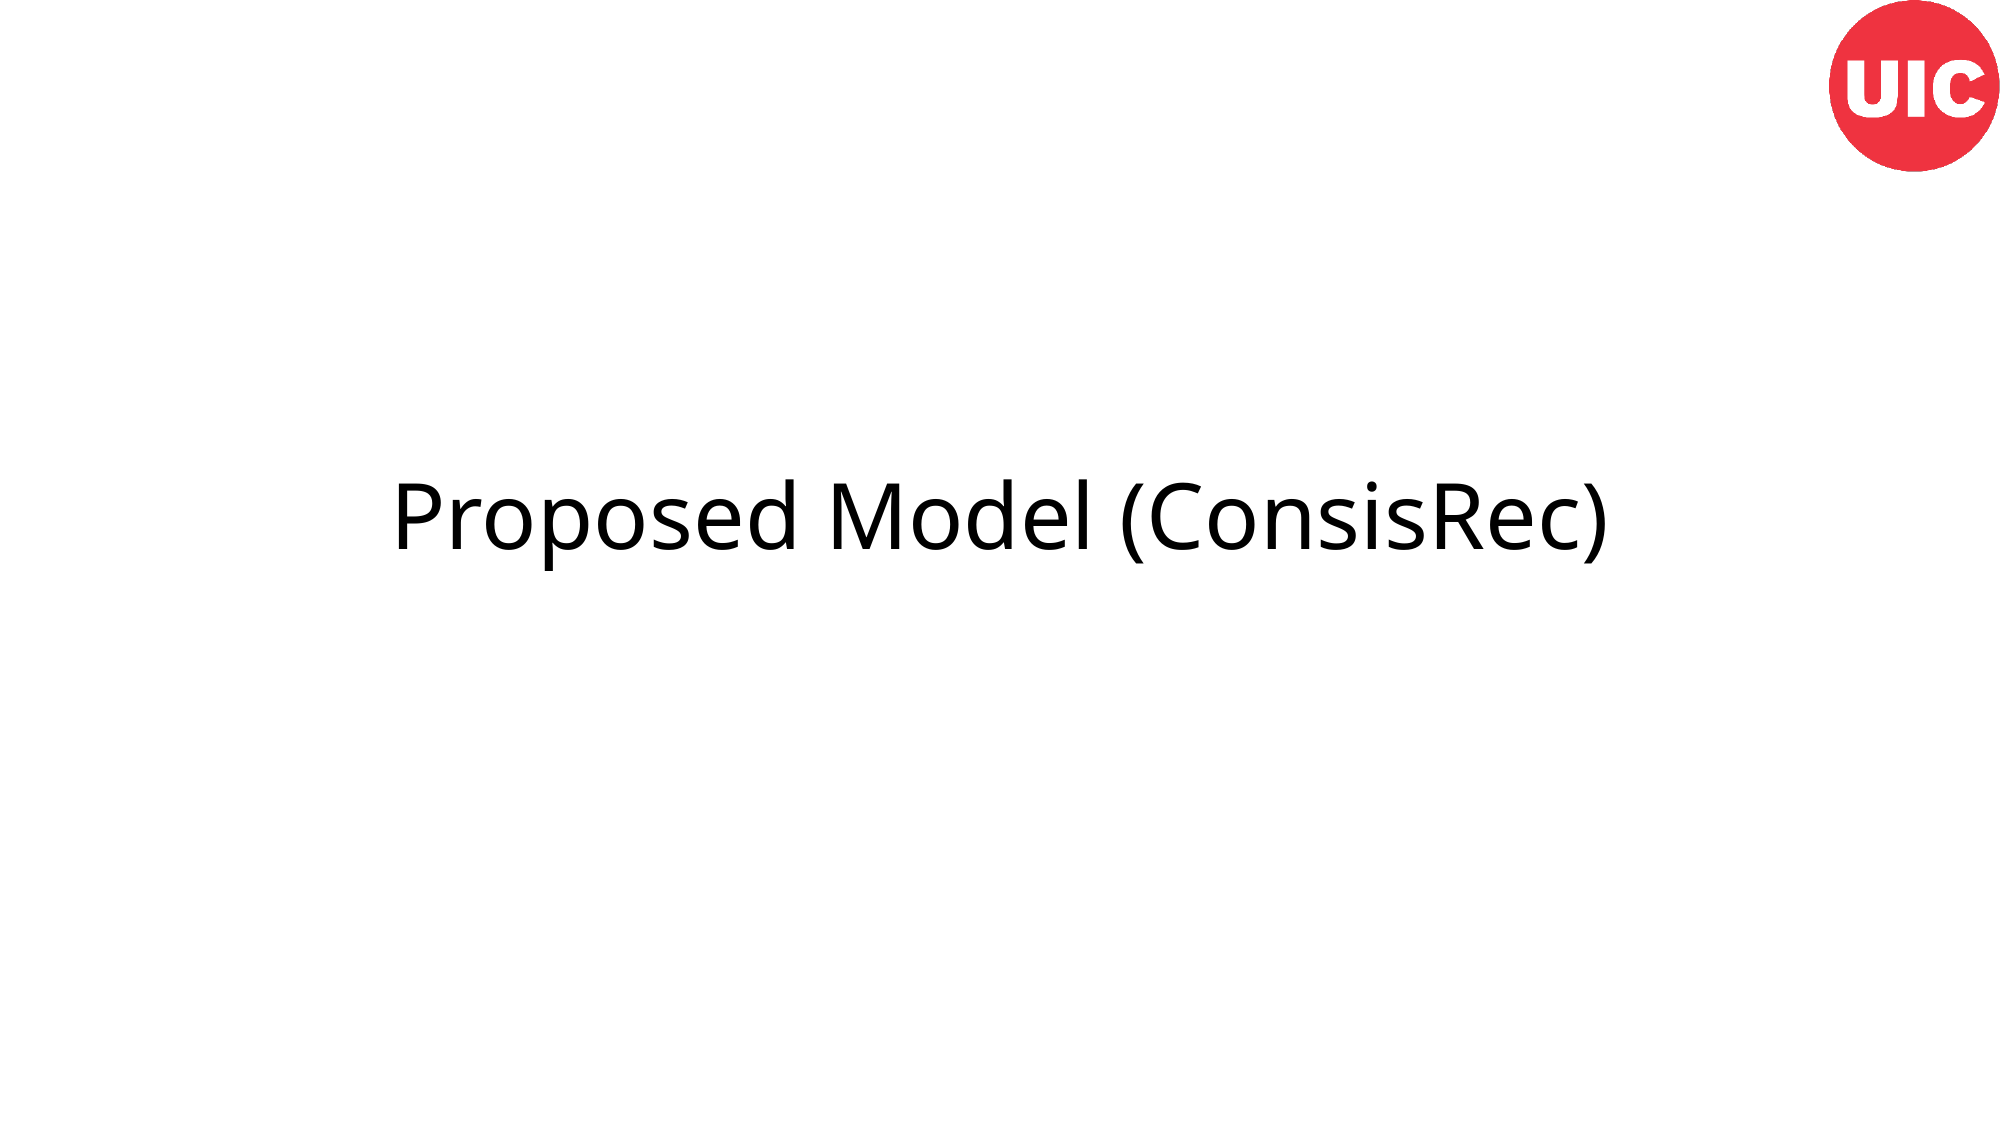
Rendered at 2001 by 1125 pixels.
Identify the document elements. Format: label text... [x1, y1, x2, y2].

picture [1828, 0, 2000, 172]
title Proposed Model (ConsisRec) [137, 410, 1863, 629]
